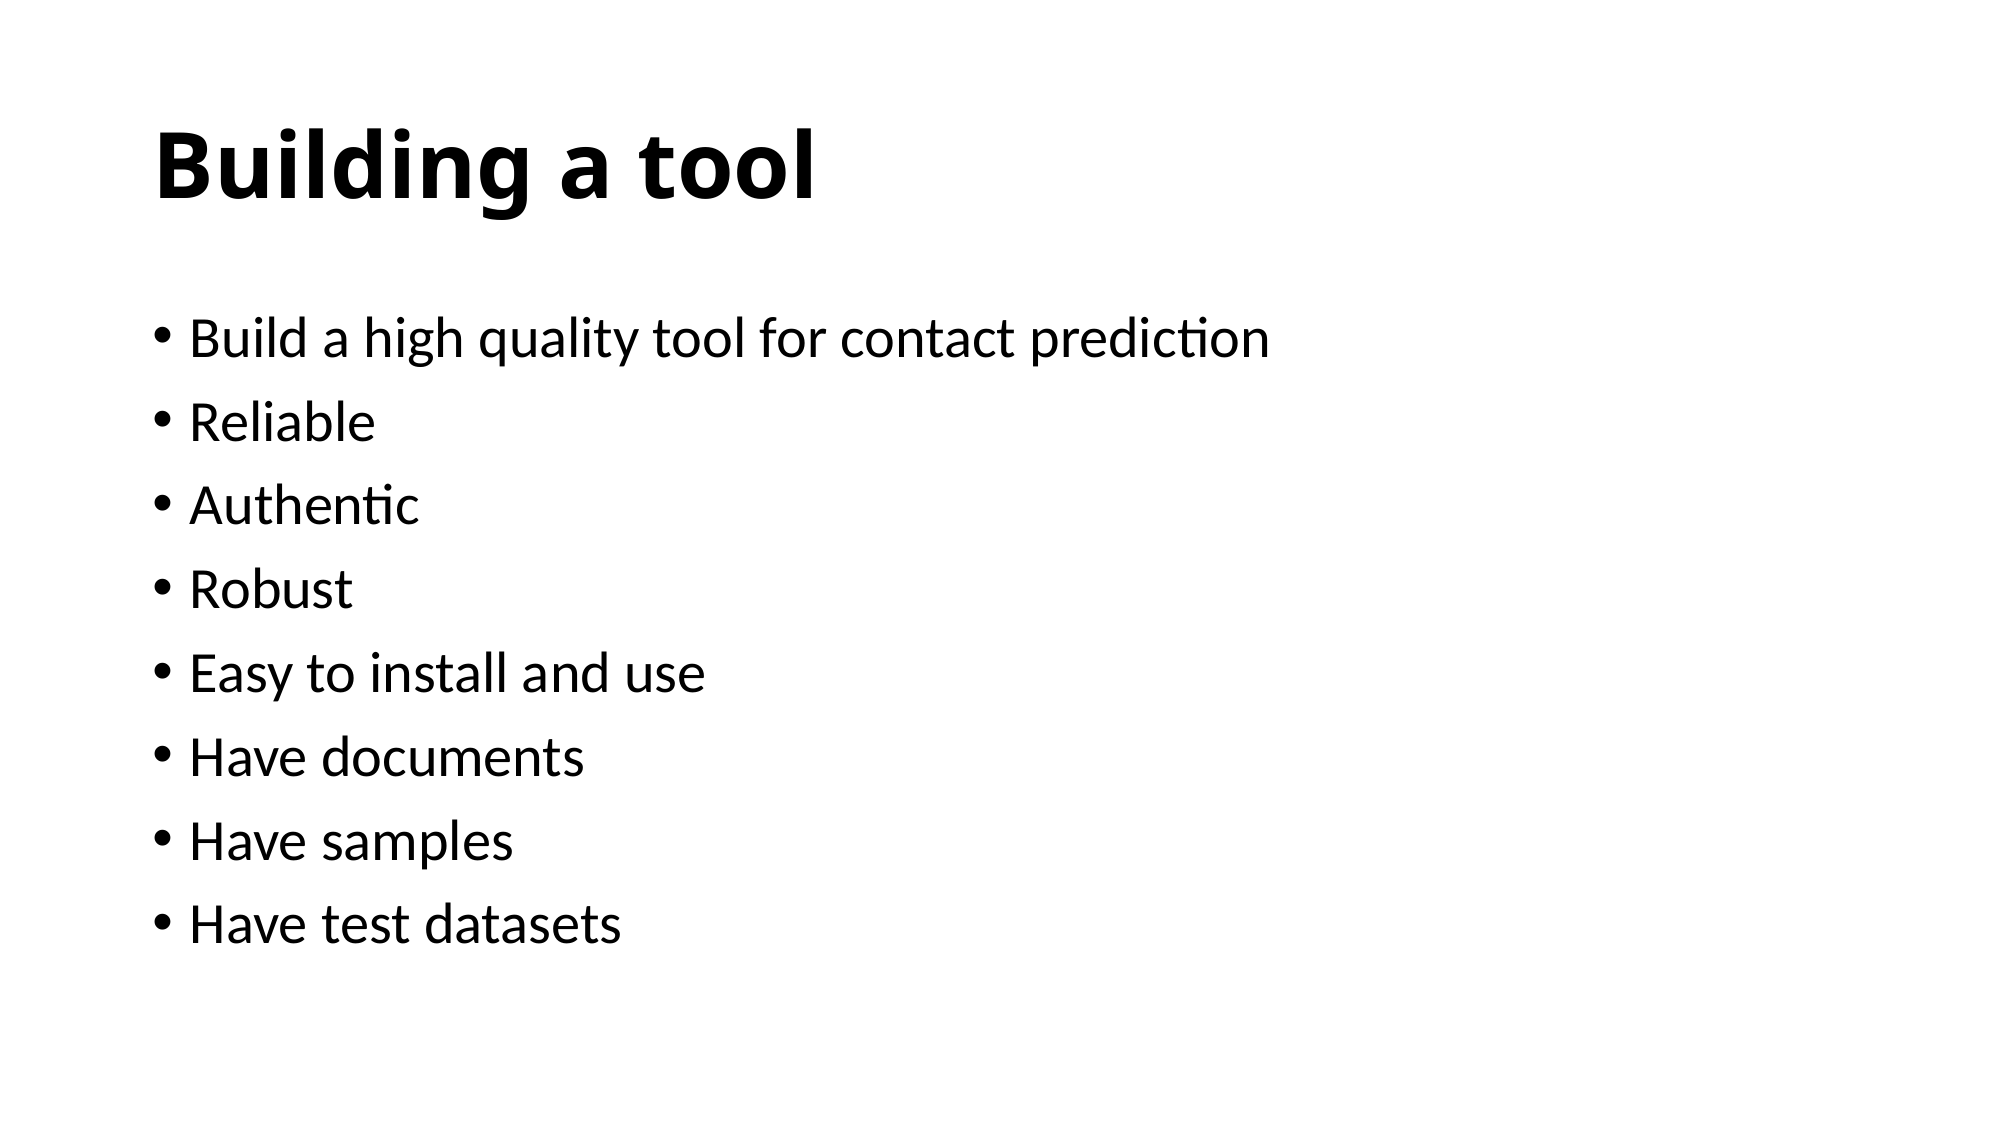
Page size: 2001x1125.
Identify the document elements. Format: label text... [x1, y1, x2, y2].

list Build a high quality tool for contact prediction Reliable Authentic Robust Easy to install and use Have documents Have samples Have test datasets [137, 299, 1863, 1014]
title Building a tool [137, 59, 1863, 278]
